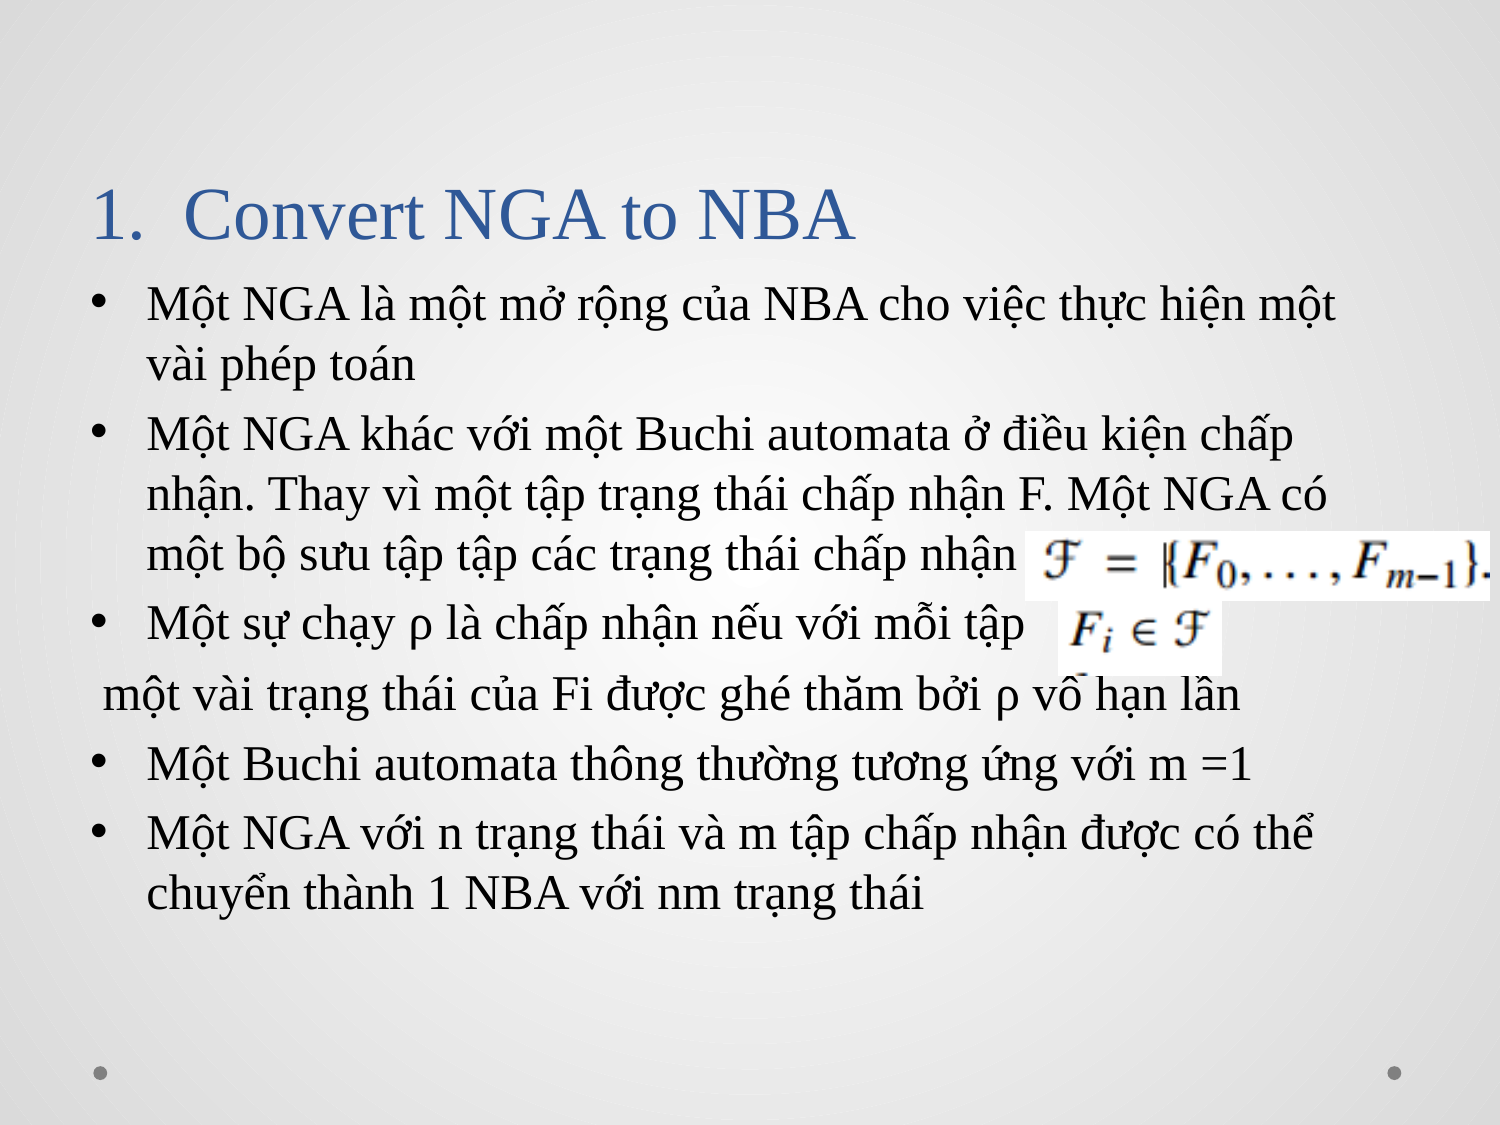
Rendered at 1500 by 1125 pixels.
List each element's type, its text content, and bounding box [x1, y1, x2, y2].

list Một NGA là một mở rộng của NBA cho việc thực hiện một vài phép toán Một NGA khác với một Buchi automata ở điều kiện chấp nhận. Thay vì một tập trạng thái chấp nhận F. Một NGA có một bộ sưu tập tập các trạng thái chấp nhận Một sự chạy ρ là chấp nhận nếu với mỗi tập một vài trạng thái của Fi được ghé thăm bởi ρ vô hạn lần Một Buchi automata thông thường tương ứng với m =1 Một NGA với n trạng thái và m tập chấp nhận được có thể chuyển thành 1 NBA với nm trạng thái [75, 262, 1425, 1050]
picture [1024, 531, 1490, 676]
title 1. Convert NGA to NBA [75, 0, 1425, 262]
